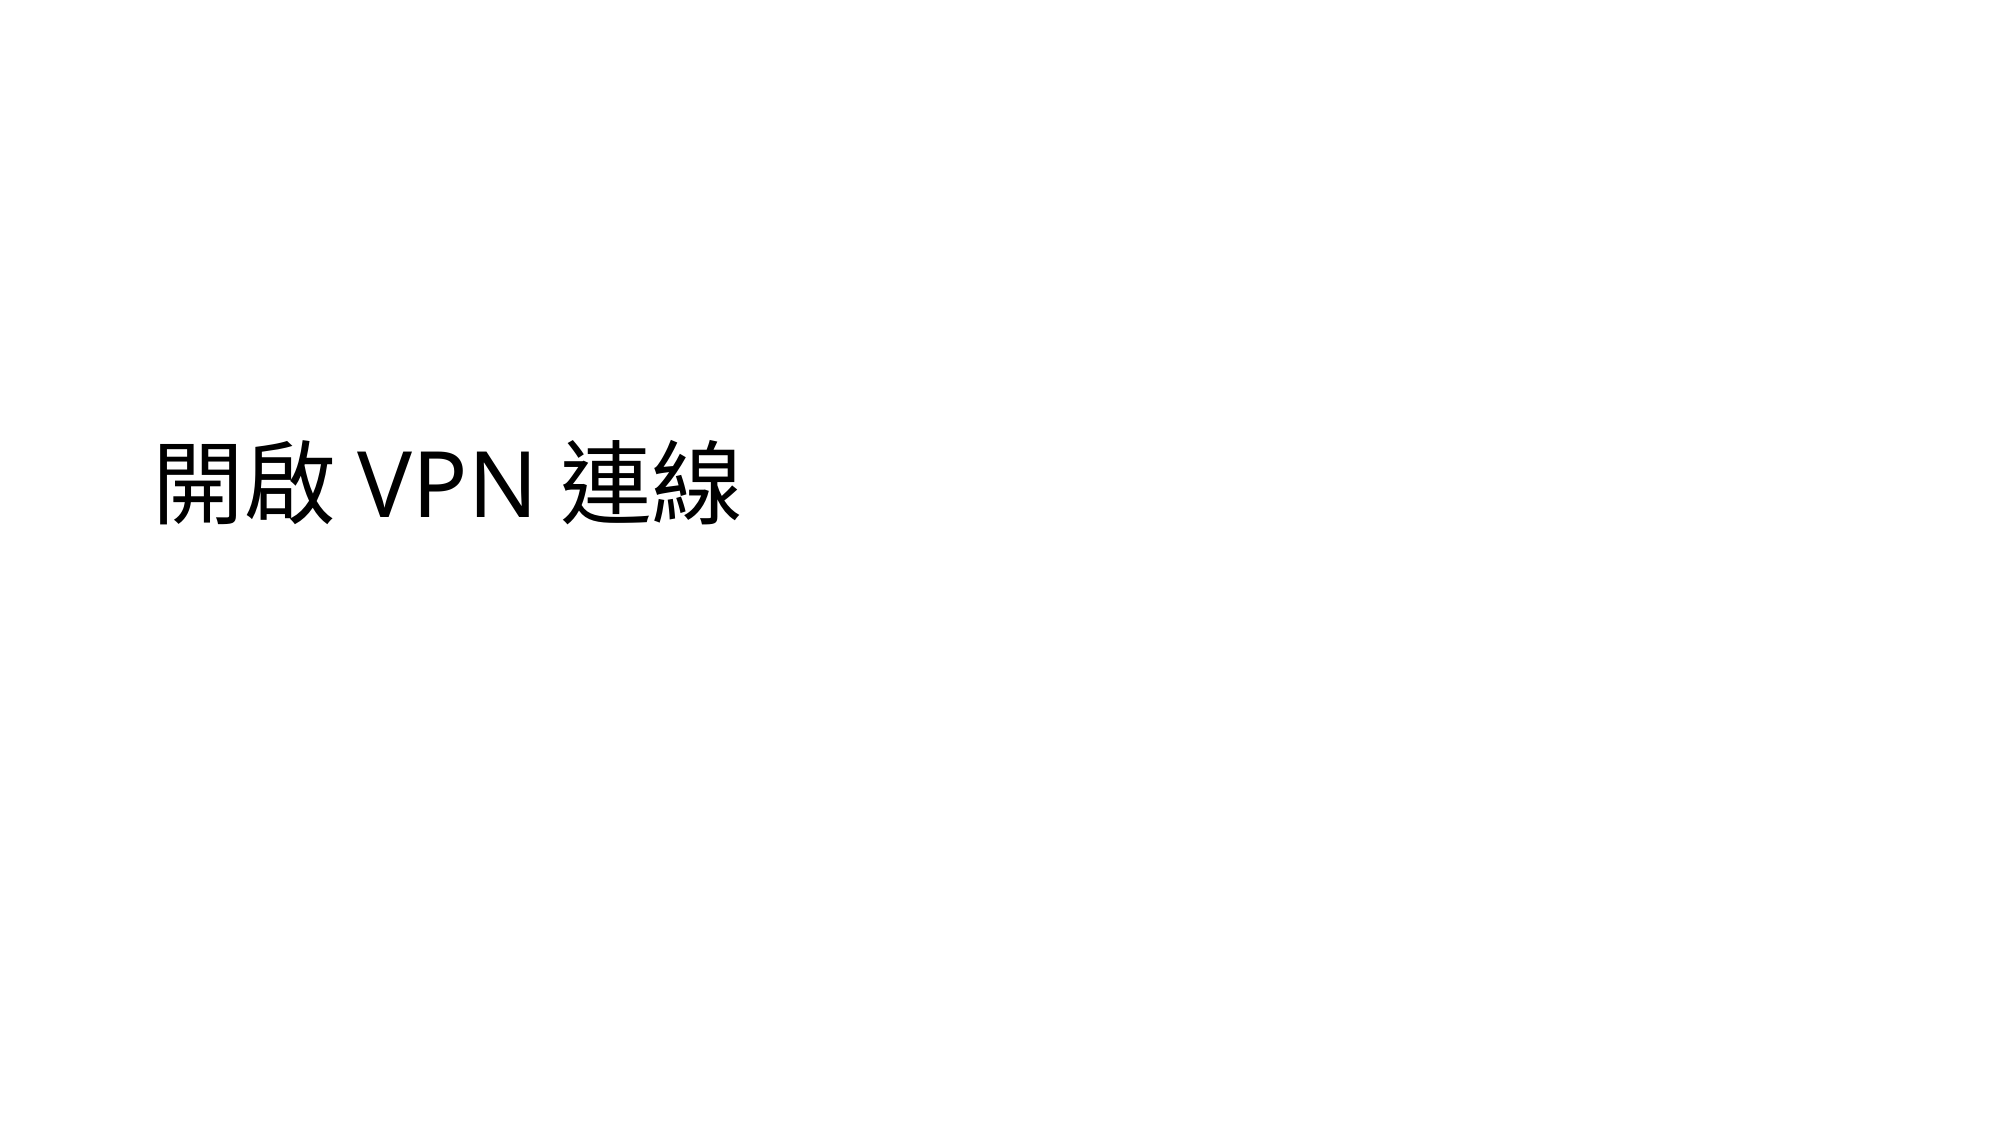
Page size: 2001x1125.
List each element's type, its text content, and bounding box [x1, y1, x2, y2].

title 開啟VPN連線 [137, 378, 1863, 597]
